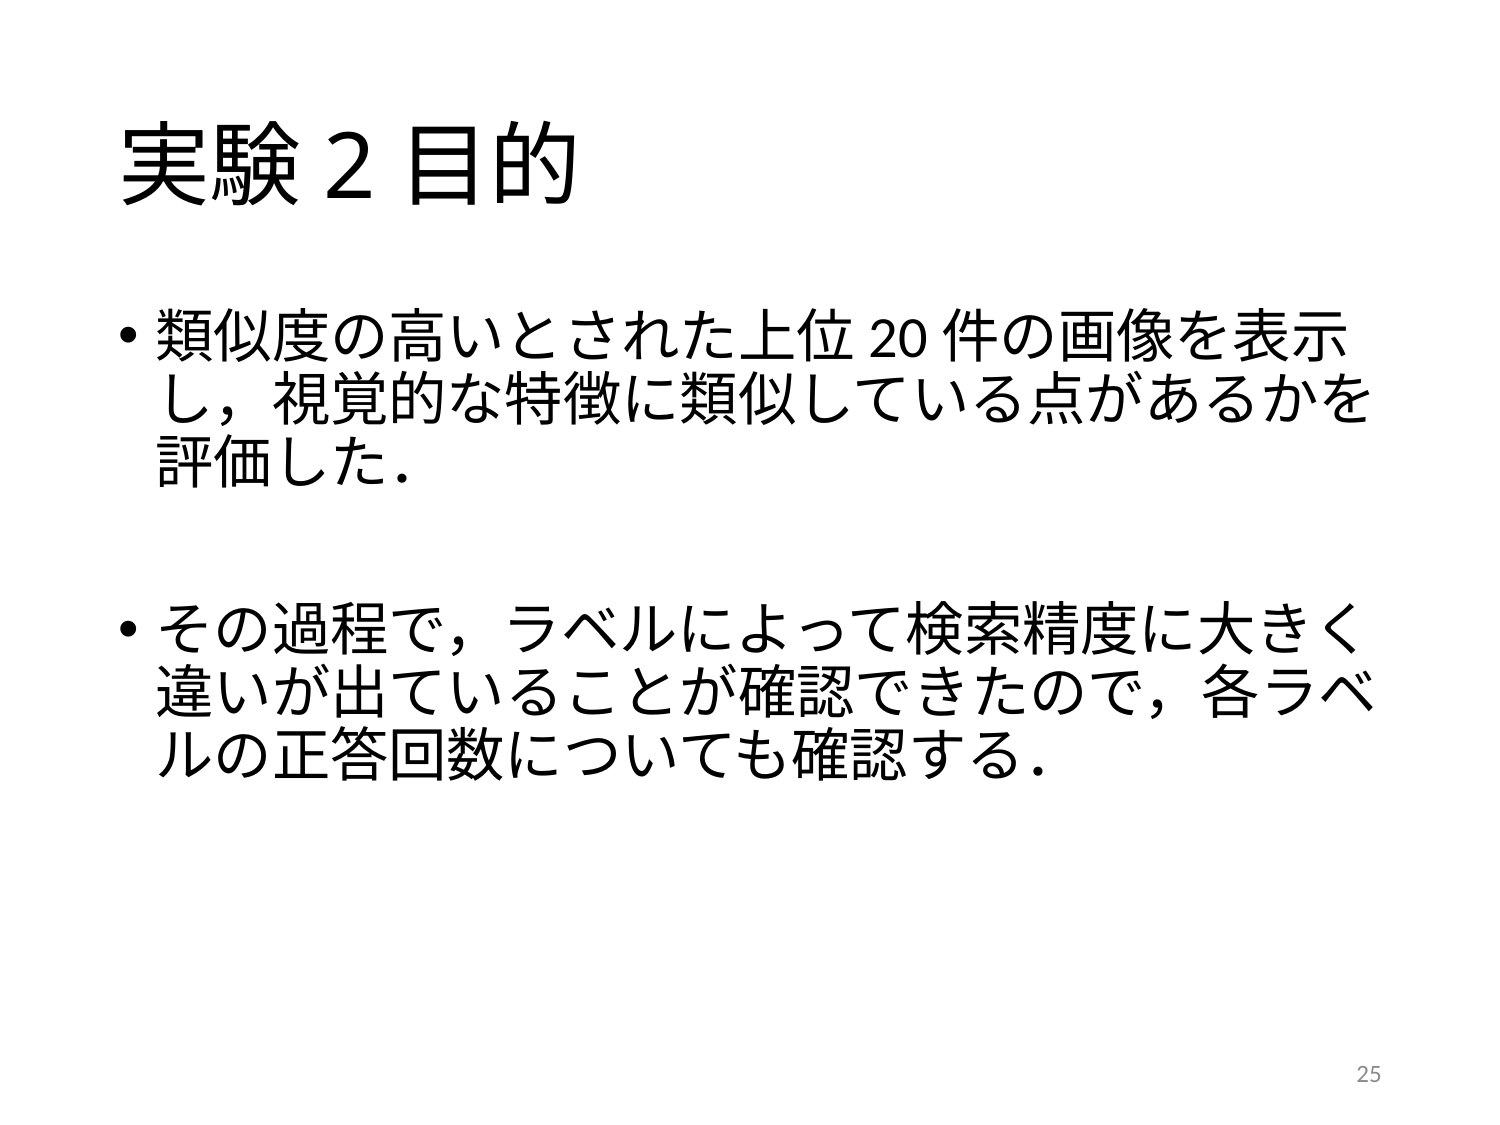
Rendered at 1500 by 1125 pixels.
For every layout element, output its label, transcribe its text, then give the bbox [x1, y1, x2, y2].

list 類似度の高いとされた上位20件の画像を表示し，視覚的な特徴に類似している点があるかを評価した． その過程で，ラベルによって検索精度に大きく違いが出ていることが確認できたので，各ラベルの正答回数についても確認する． [103, 299, 1397, 1014]
slide_number 25 [1059, 1042, 1397, 1103]
title 実験2目的 [103, 59, 1397, 278]
